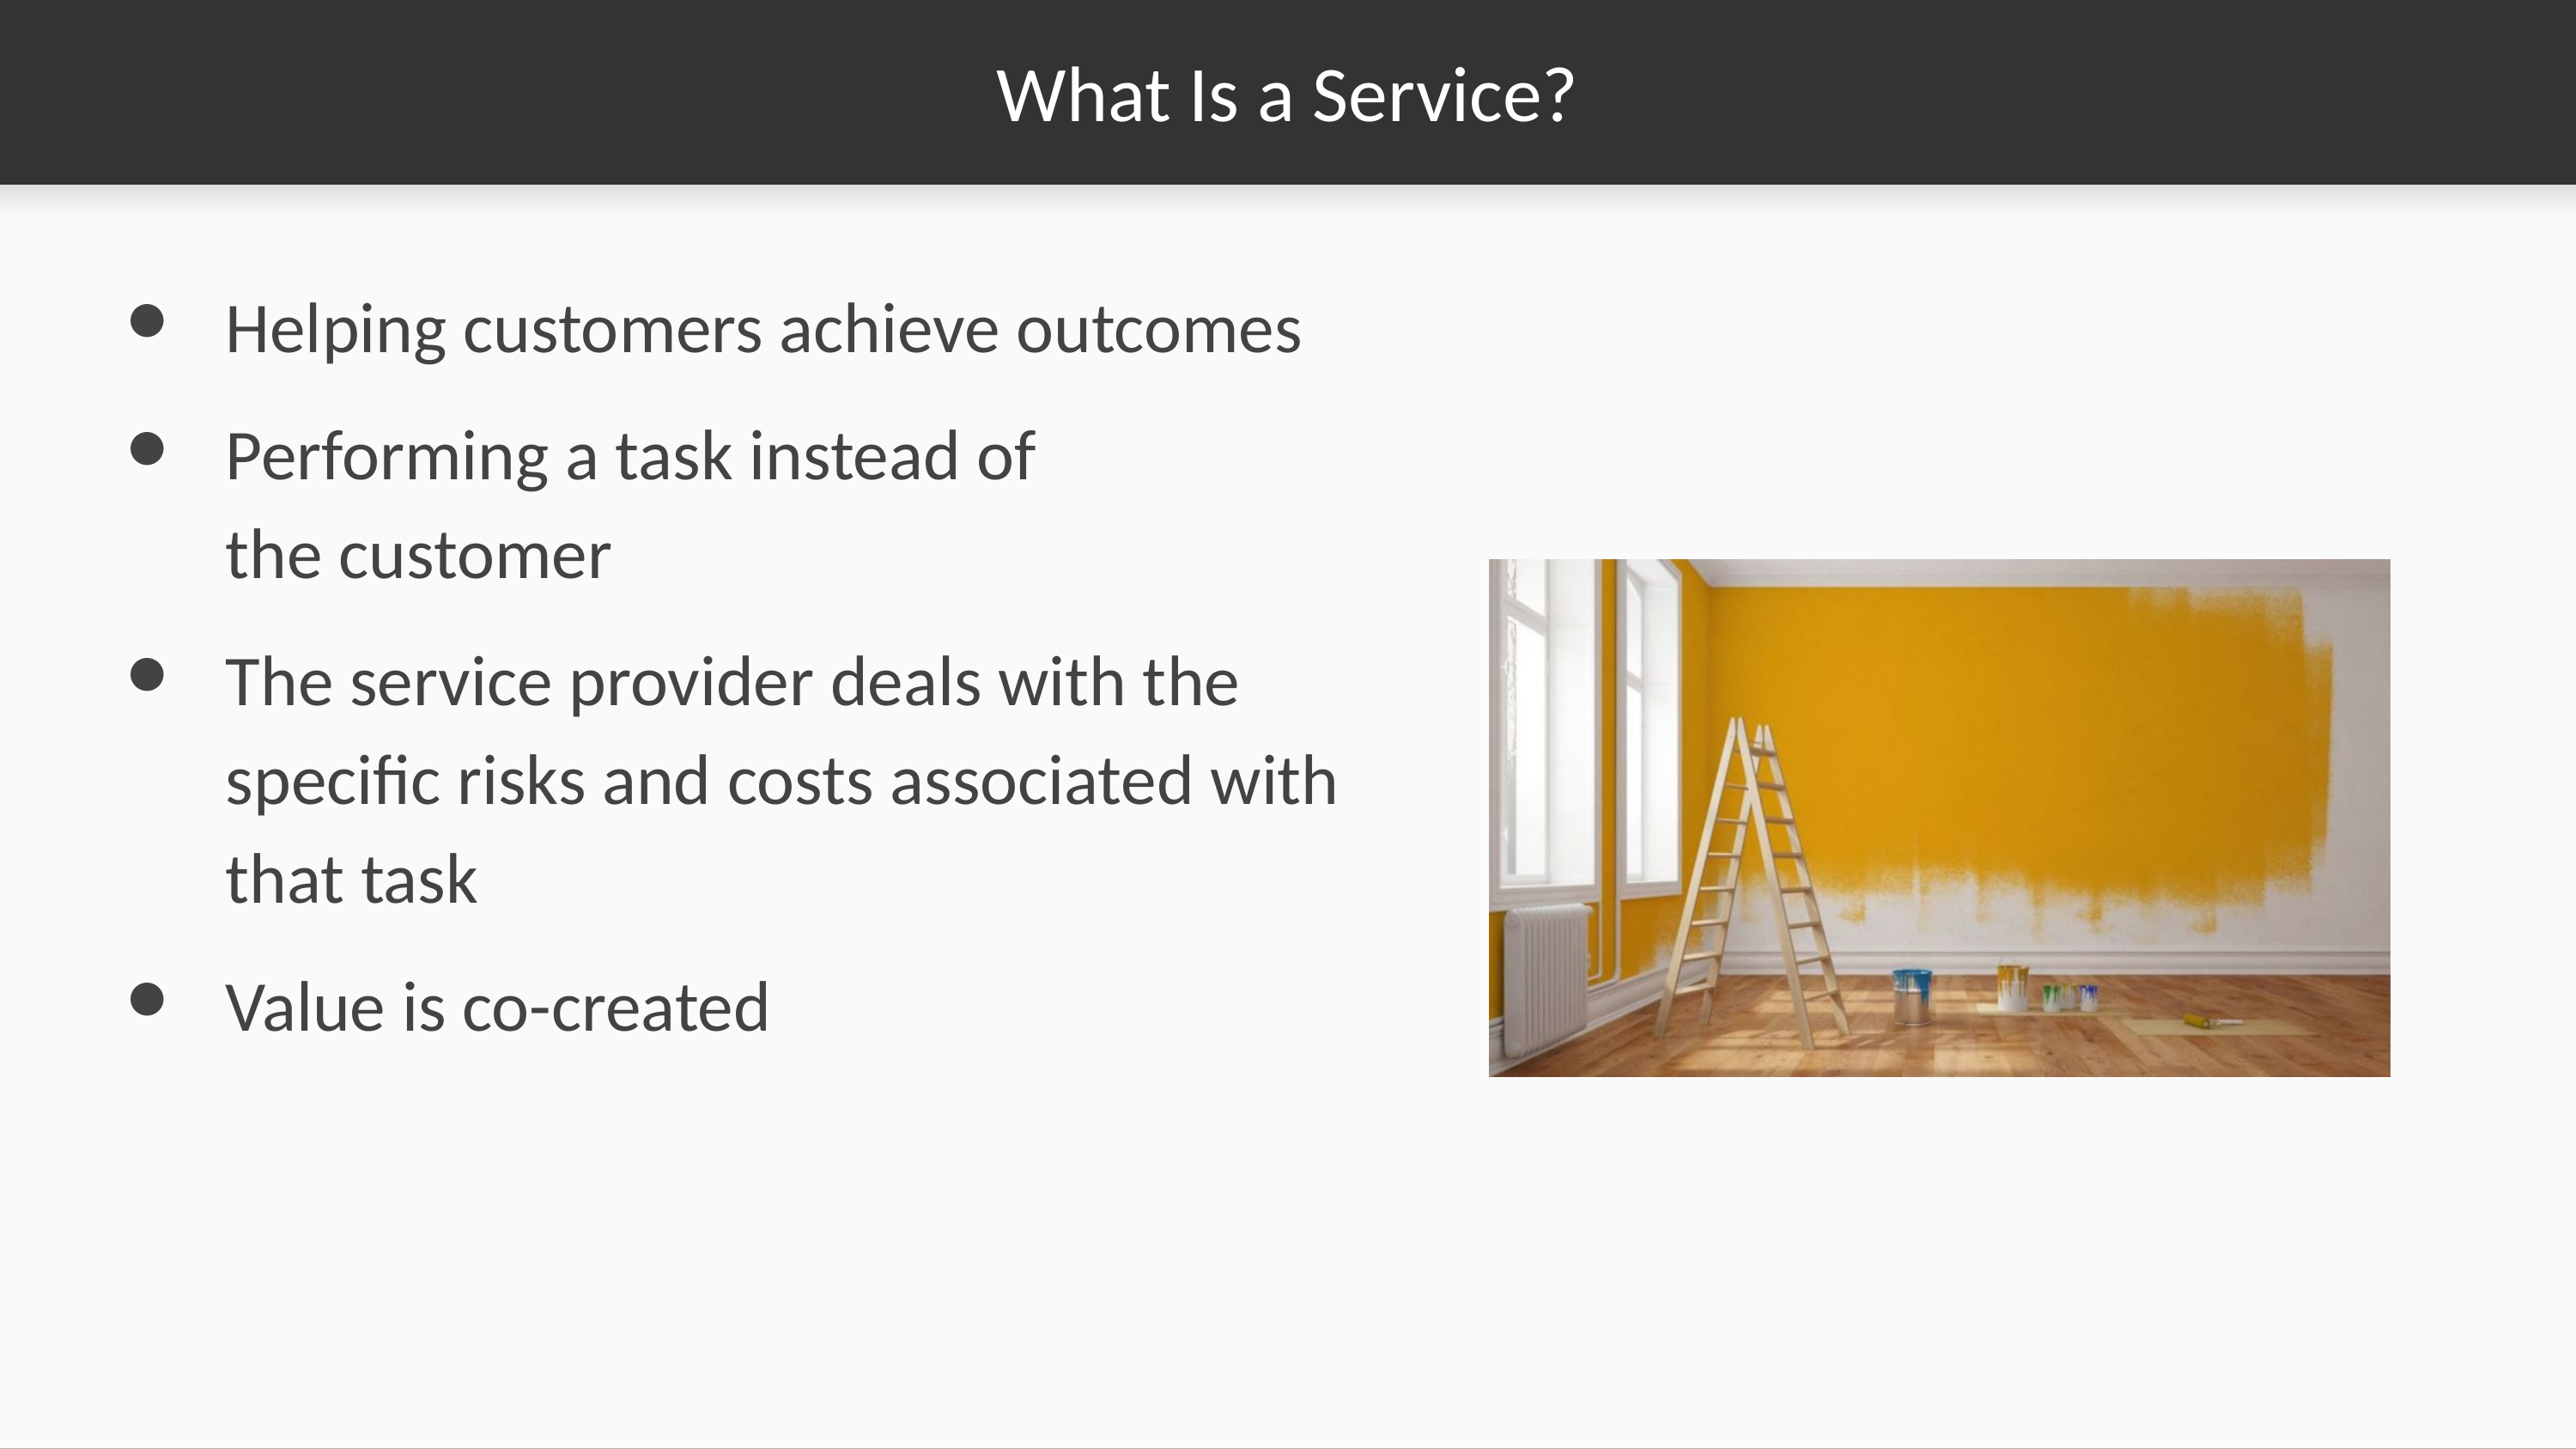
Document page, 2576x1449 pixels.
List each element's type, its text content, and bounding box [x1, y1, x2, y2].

picture [1488, 559, 2391, 1078]
title What Is a Service? [29, 4, 2547, 175]
text_box Helping customers achieve outcomes Performing a task instead of the customer The service provider deals with the specific risks and costs associated with that task Value is co-created [70, 241, 1382, 1395]
